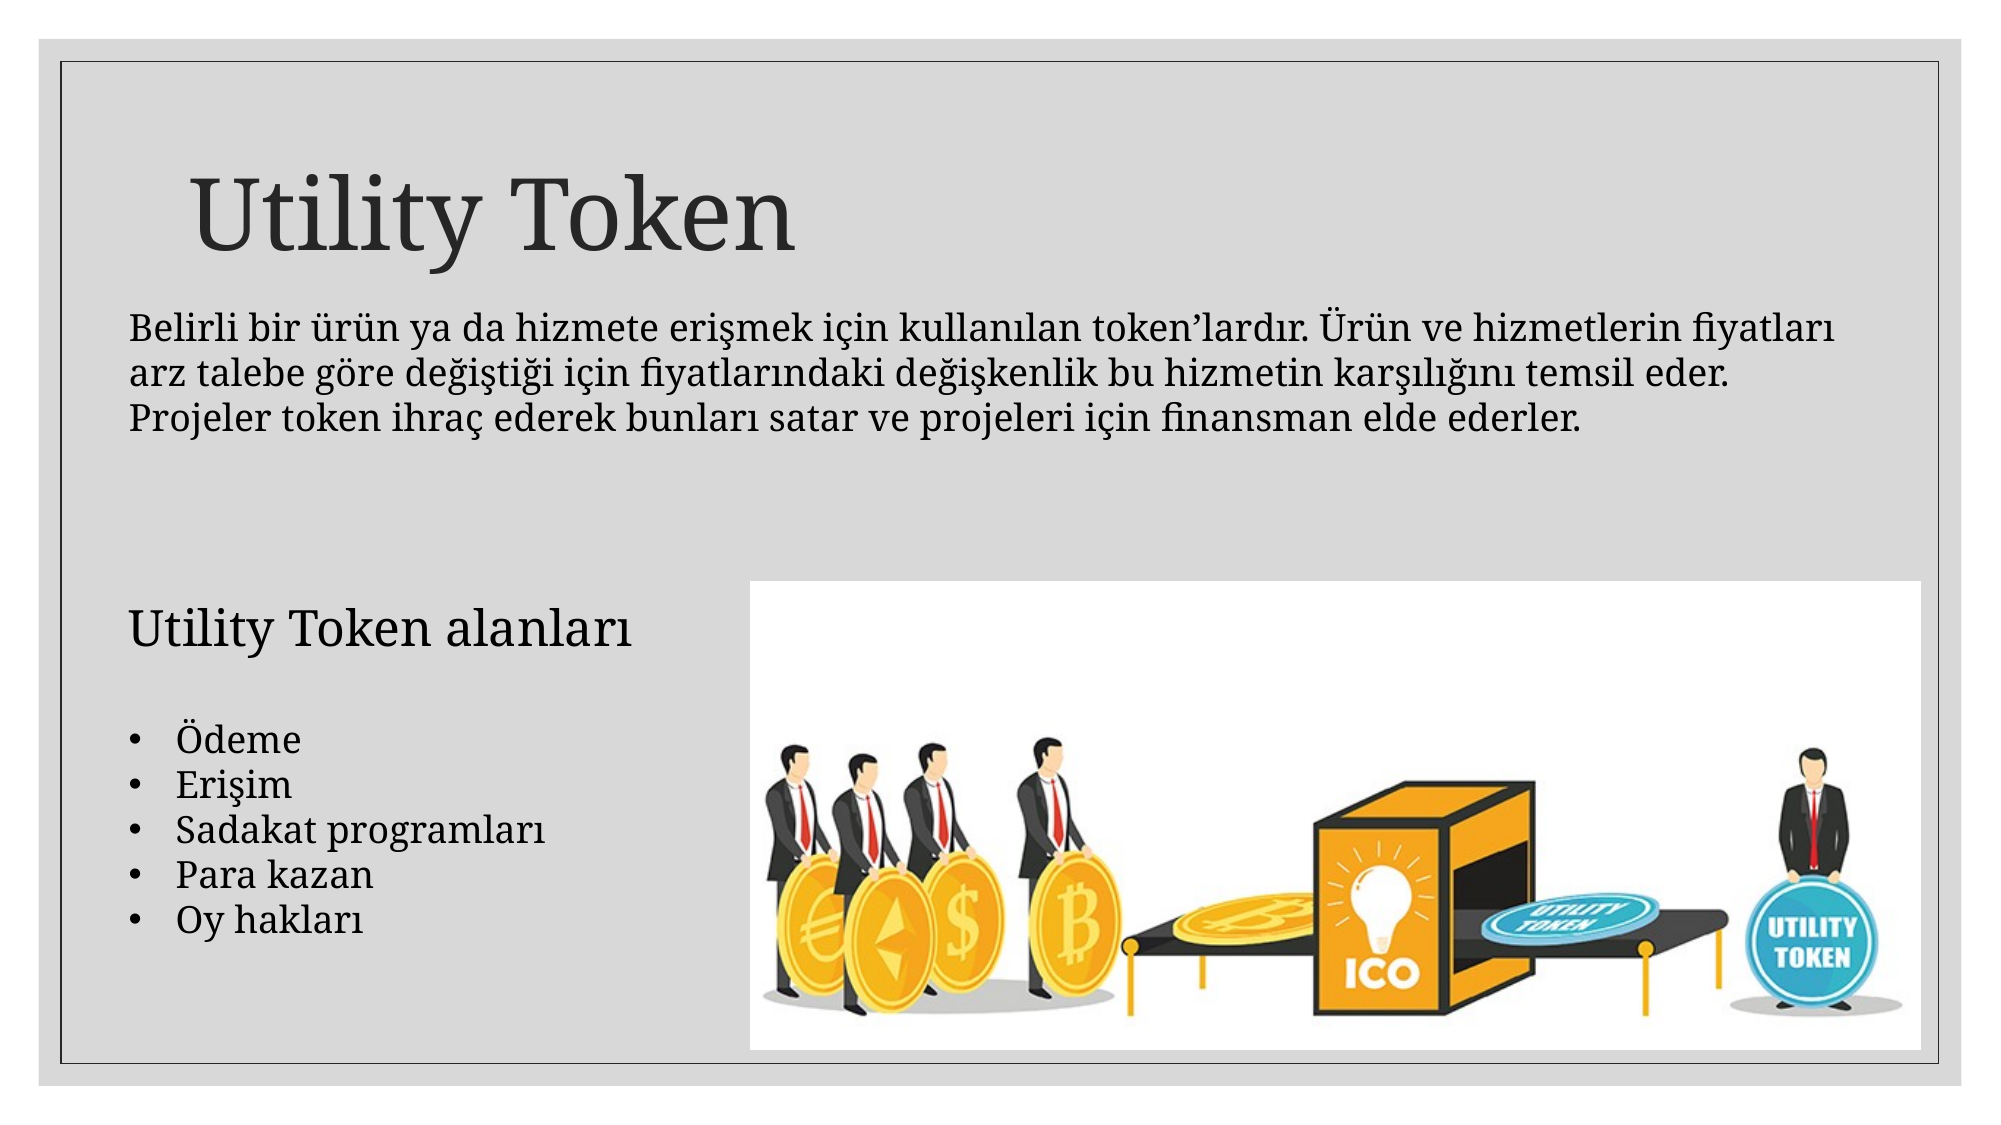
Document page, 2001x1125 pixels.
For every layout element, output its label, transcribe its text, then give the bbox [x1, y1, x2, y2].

text_box Belirli bir ürün ya da hizmete erişmek için kullanılan token’lardır. Ürün ve hizmetlerin fiyatları arz talebe göre değiştiği için fiyatlarındaki değişkenlik bu hizmetin karşılığını temsil eder. Projeler token ihraç ederek bunları satar ve projeleri için finansman elde ederler. [114, 296, 1886, 447]
picture [749, 581, 1921, 1050]
title Utility Token [174, 105, 1825, 296]
text_box Utility Token alanları Ödeme Erişim Sadakat programları Para kazan Oy hakları [114, 588, 744, 949]
